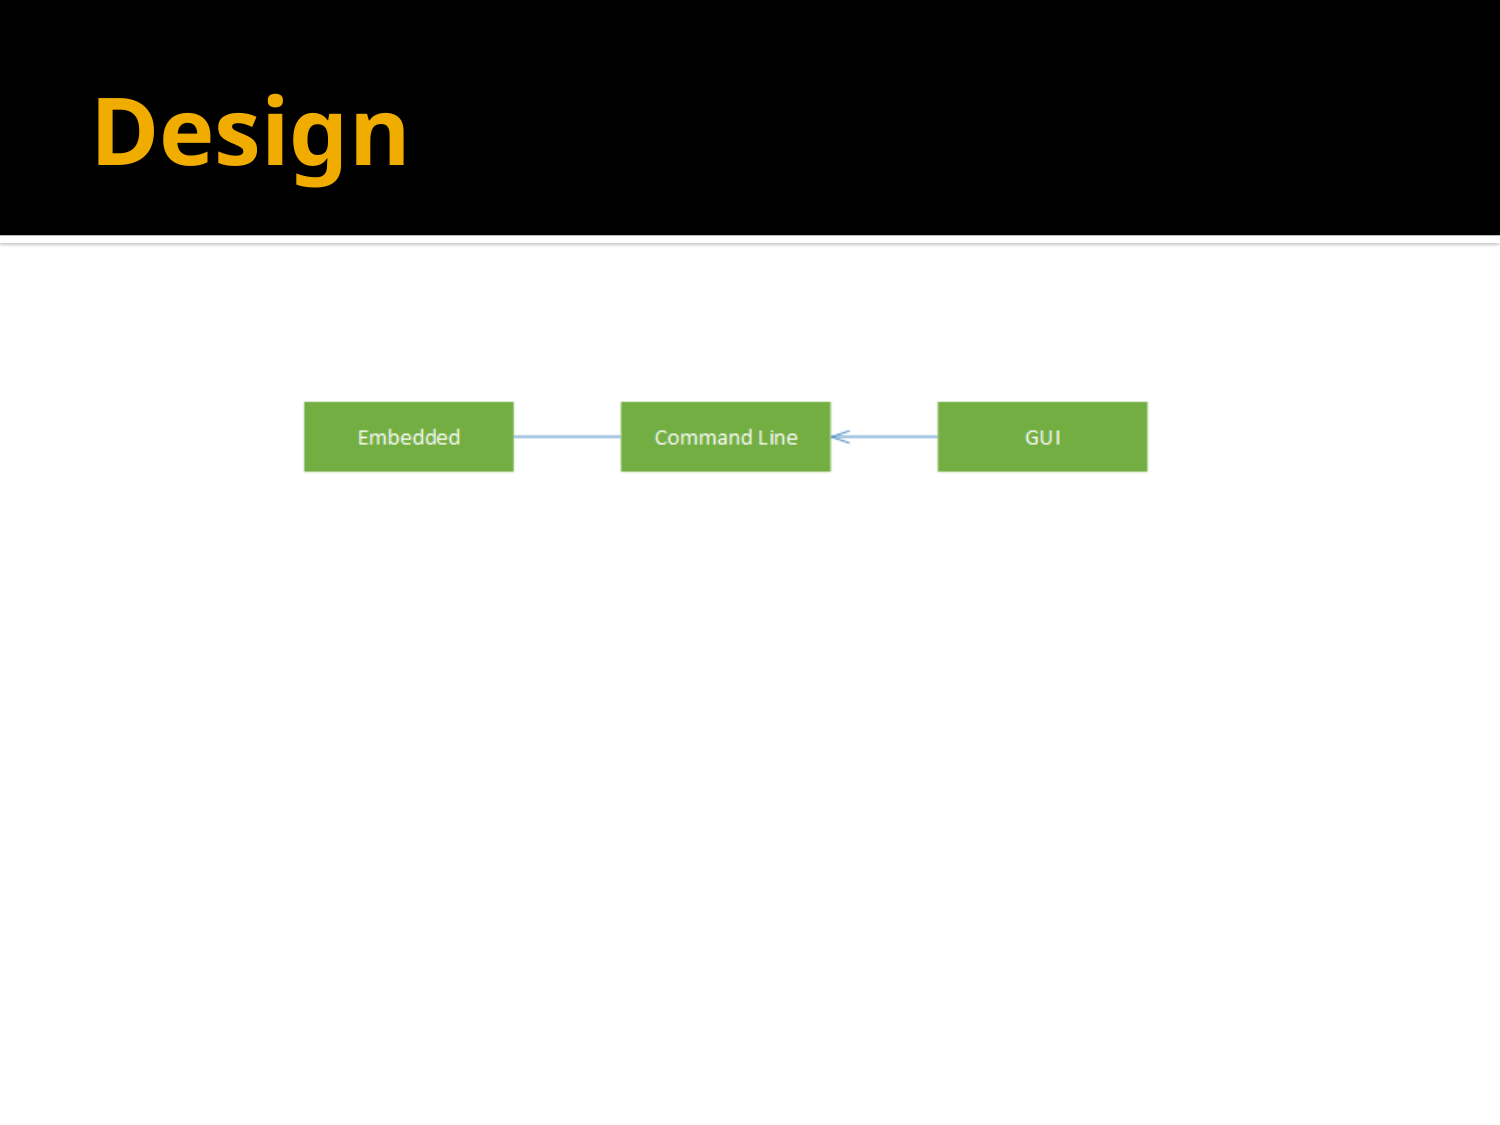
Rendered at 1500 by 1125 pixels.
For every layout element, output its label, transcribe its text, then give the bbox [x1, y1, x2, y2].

title Design [75, 25, 1425, 231]
picture [274, 399, 1177, 475]
